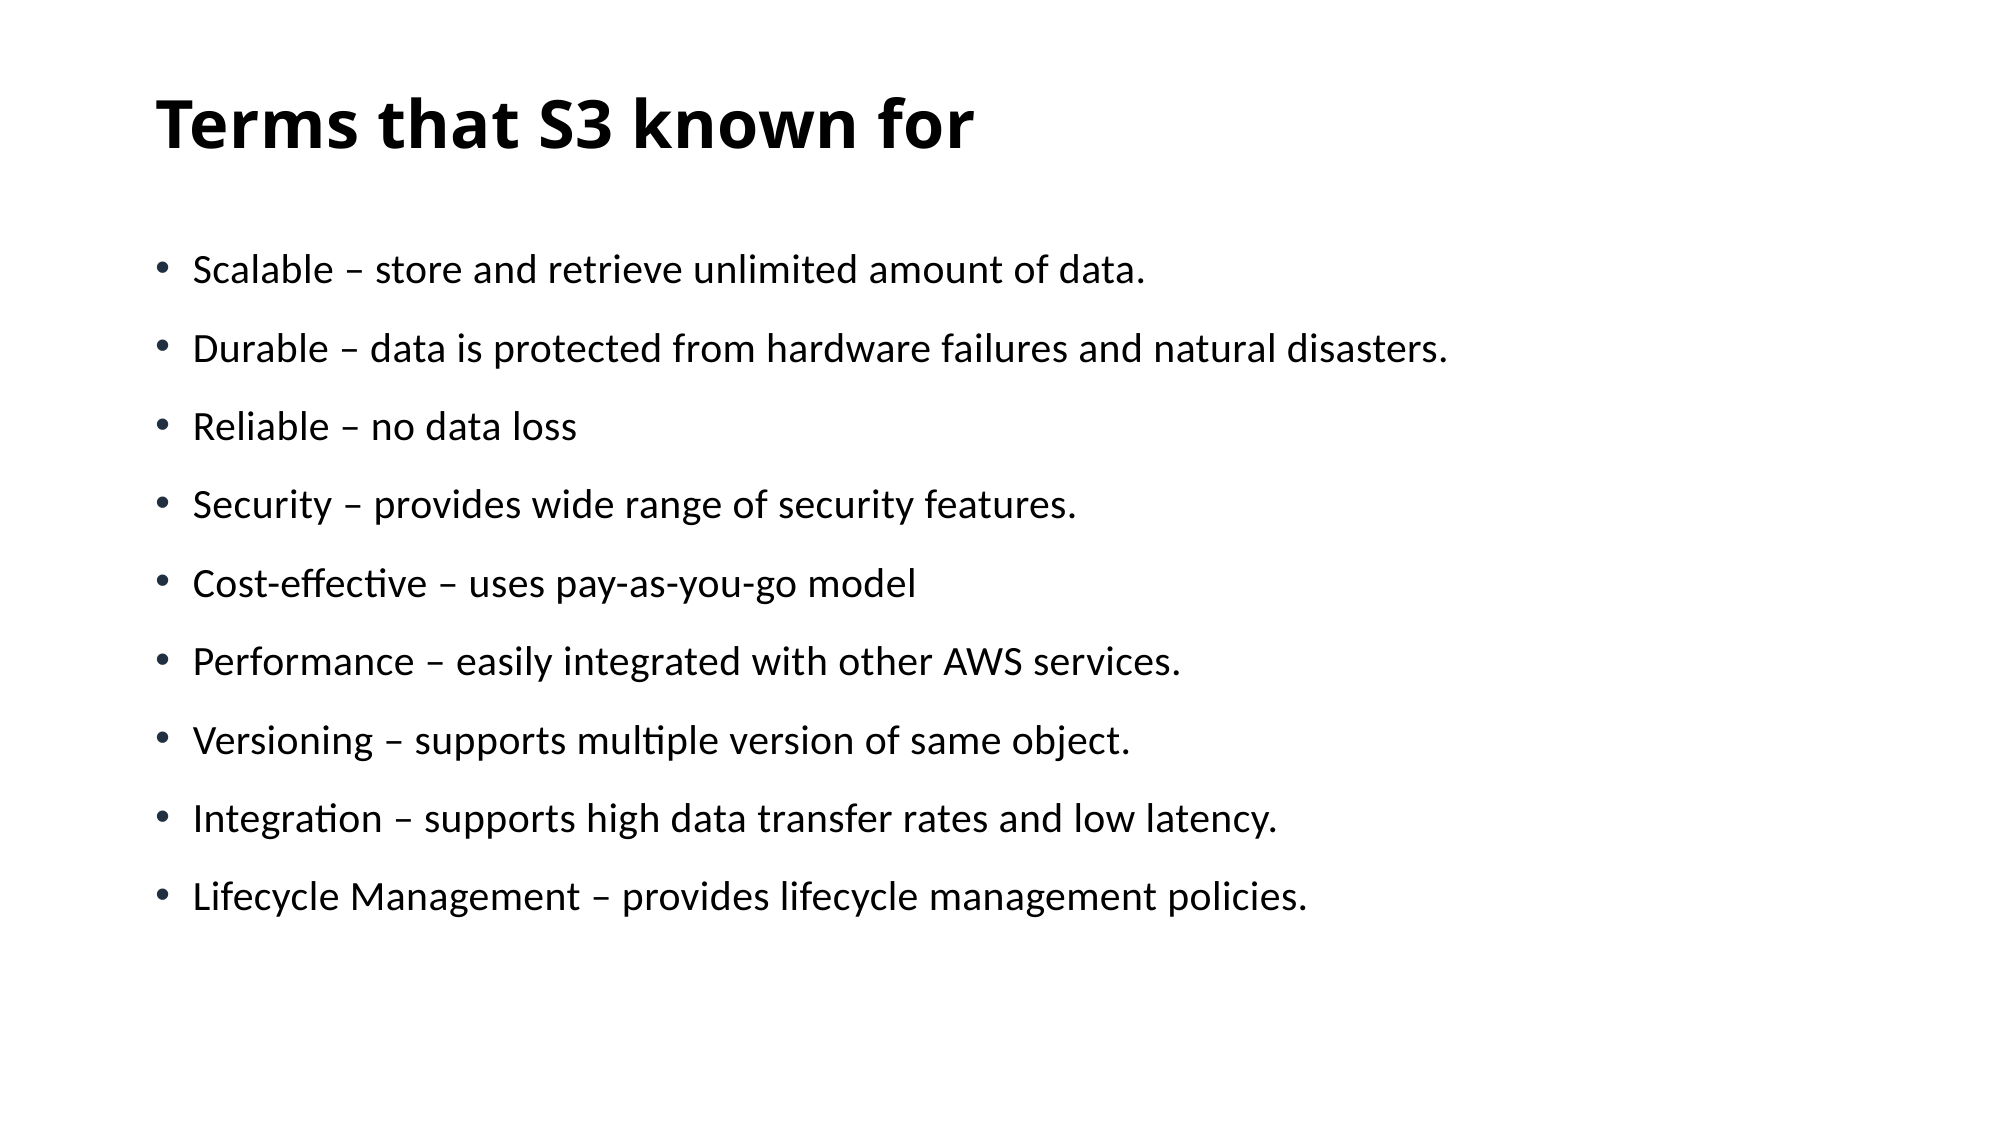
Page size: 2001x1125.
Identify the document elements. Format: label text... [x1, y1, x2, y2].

list Scalable – store and retrieve unlimited amount of data. Durable – data is protected from hardware failures and natural disasters. Reliable – no data loss Security – provides wide range of security features. Cost-effective – uses pay-as-you-go model Performance – easily integrated with other AWS services. Versioning – supports multiple version of same object. Integration – supports high data transfer rates and low latency. Lifecycle Management – provides lifecycle management policies. [137, 216, 1863, 1014]
text_box Terms that S3 known for [137, 52, 1863, 159]
